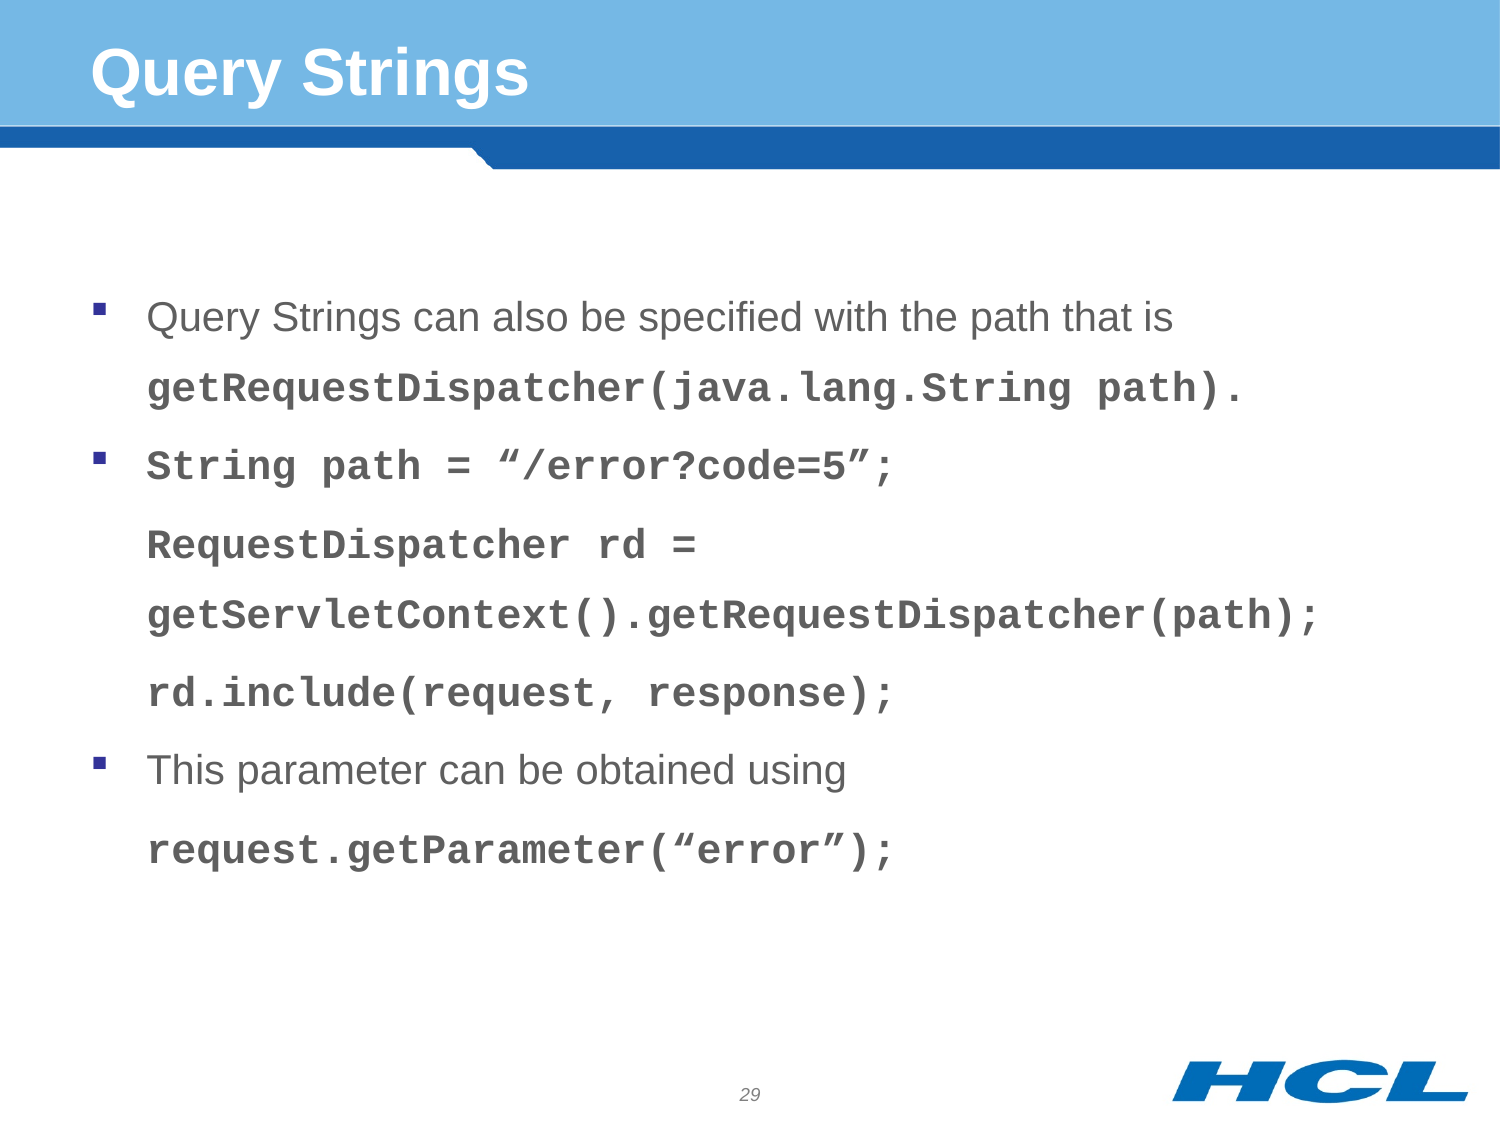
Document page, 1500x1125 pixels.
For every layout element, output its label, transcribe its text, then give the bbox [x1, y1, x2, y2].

picture [0, 0, 1500, 188]
slide_number 29 [574, 1074, 926, 1115]
picture [1140, 1050, 1500, 1109]
list Query Strings can also be specified with the path that is getRequestDispatcher(java.lang.String path). String path = “/error?code=5”; RequestDispatcher rd = getServletContext().getRequestDispatcher(path); rd.include(request, response); This parameter can be obtained using request.getParameter(“error”); [74, 262, 1426, 1006]
title Query Strings [74, 0, 1426, 138]
